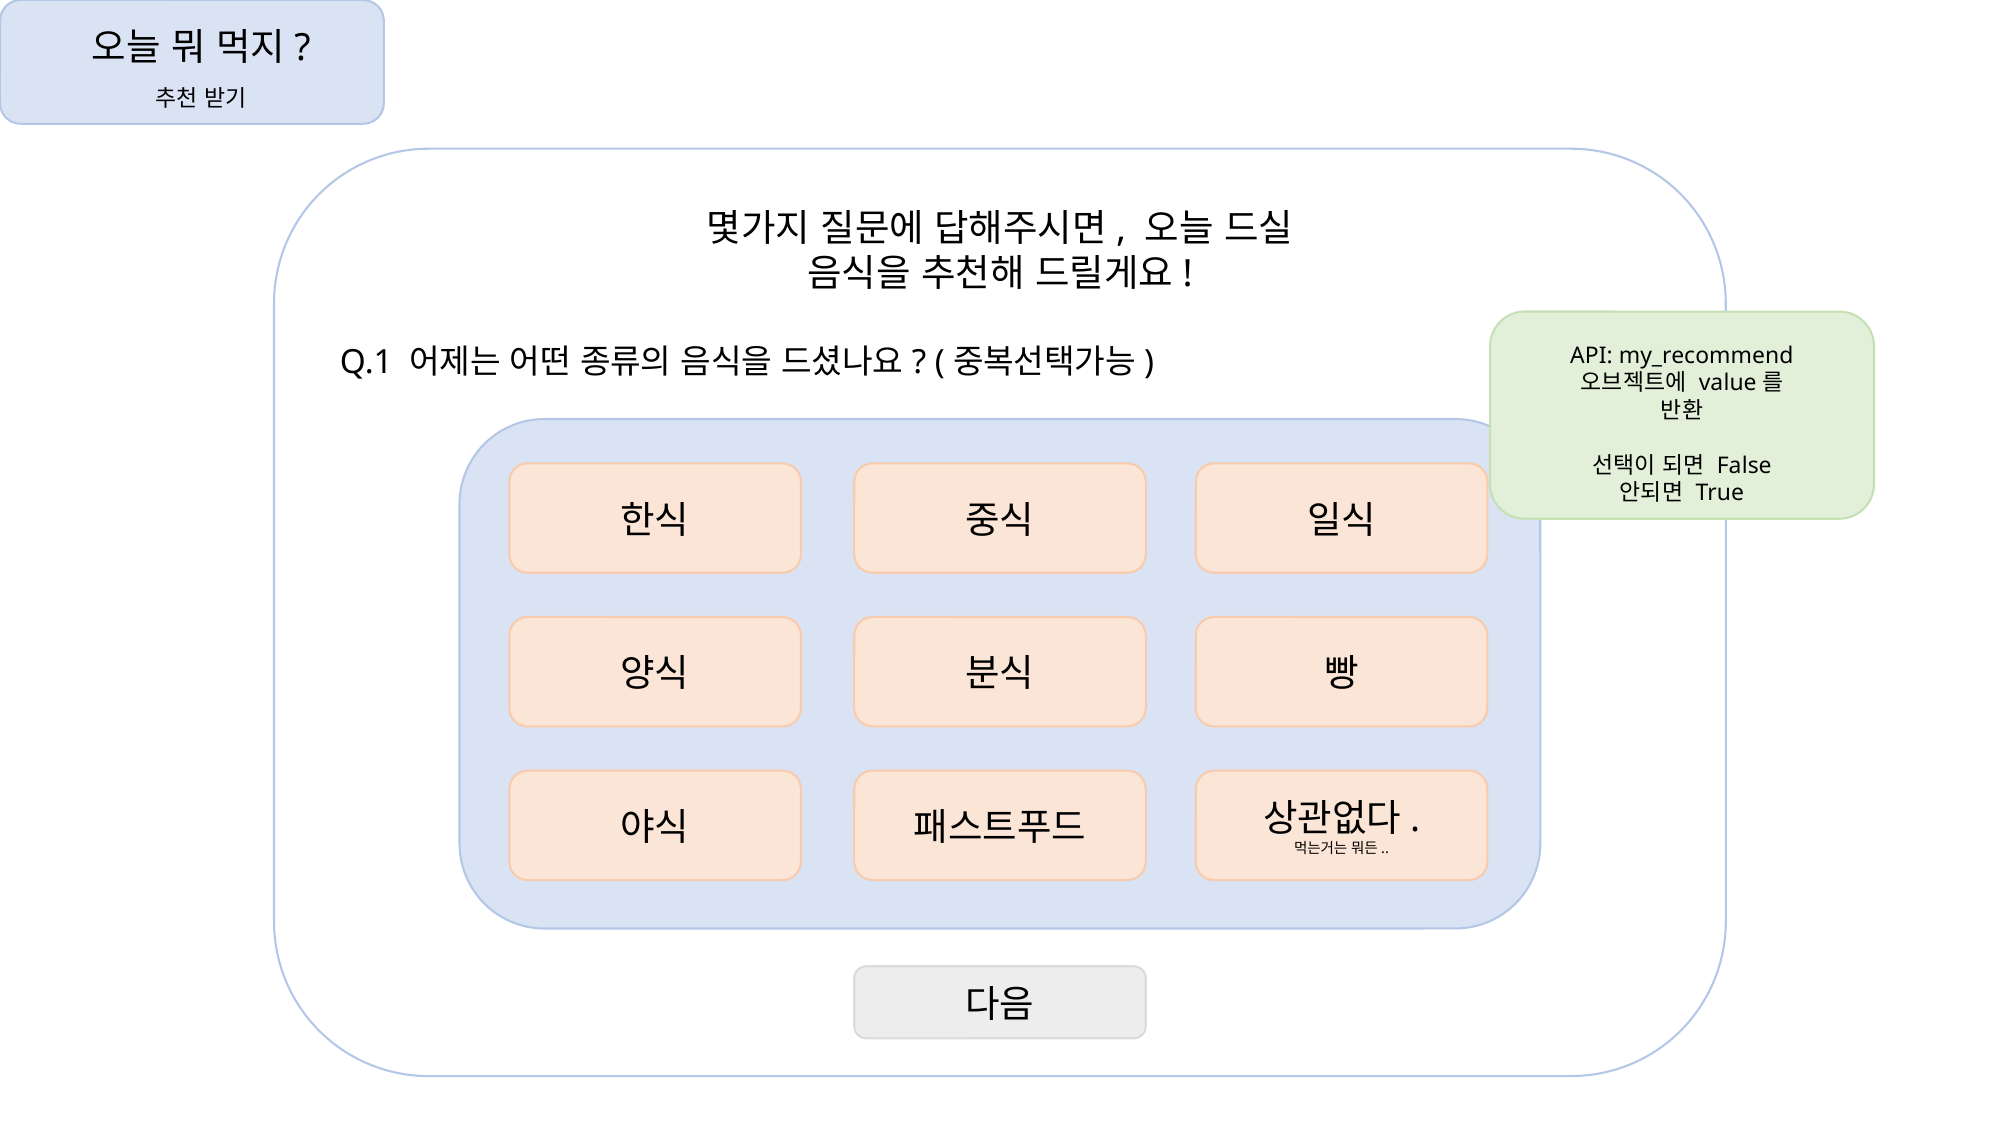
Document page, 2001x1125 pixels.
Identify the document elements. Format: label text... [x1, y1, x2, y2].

text_box 일식 [1194, 462, 1489, 574]
text_box 다음 [853, 965, 1147, 1040]
text_box 오늘 뭐 먹지? [61, 15, 341, 75]
text_box 야식 [508, 769, 802, 882]
text_box 양식 [508, 615, 802, 728]
text_box 중식 [853, 462, 1147, 574]
text_box 패스트푸드 [853, 769, 1147, 882]
text_box 한식 [508, 462, 802, 574]
text_box [272, 147, 1727, 1078]
text_box API: my_recommend 오브젝트에 value를 반환 선택이 되면 False 안되면 True [1542, 333, 1822, 513]
text_box [0, 0, 385, 125]
text_box 몇가지 질문에 답해주시면, 오늘 드실 음식을 추천해 드릴게요! [671, 196, 1329, 302]
text_box [458, 417, 1542, 930]
text_box Q.1 어제는 어떤 종류의 음식을 드셨나요? (중복선택가능) [325, 332, 1305, 388]
text_box 분식 [853, 615, 1147, 728]
text_box 추천 받기 [61, 75, 341, 118]
text_box [1488, 310, 1876, 520]
text_box 상관없다. 먹는거는 뭐든.. [1194, 769, 1489, 882]
text_box 빵 [1194, 615, 1489, 728]
